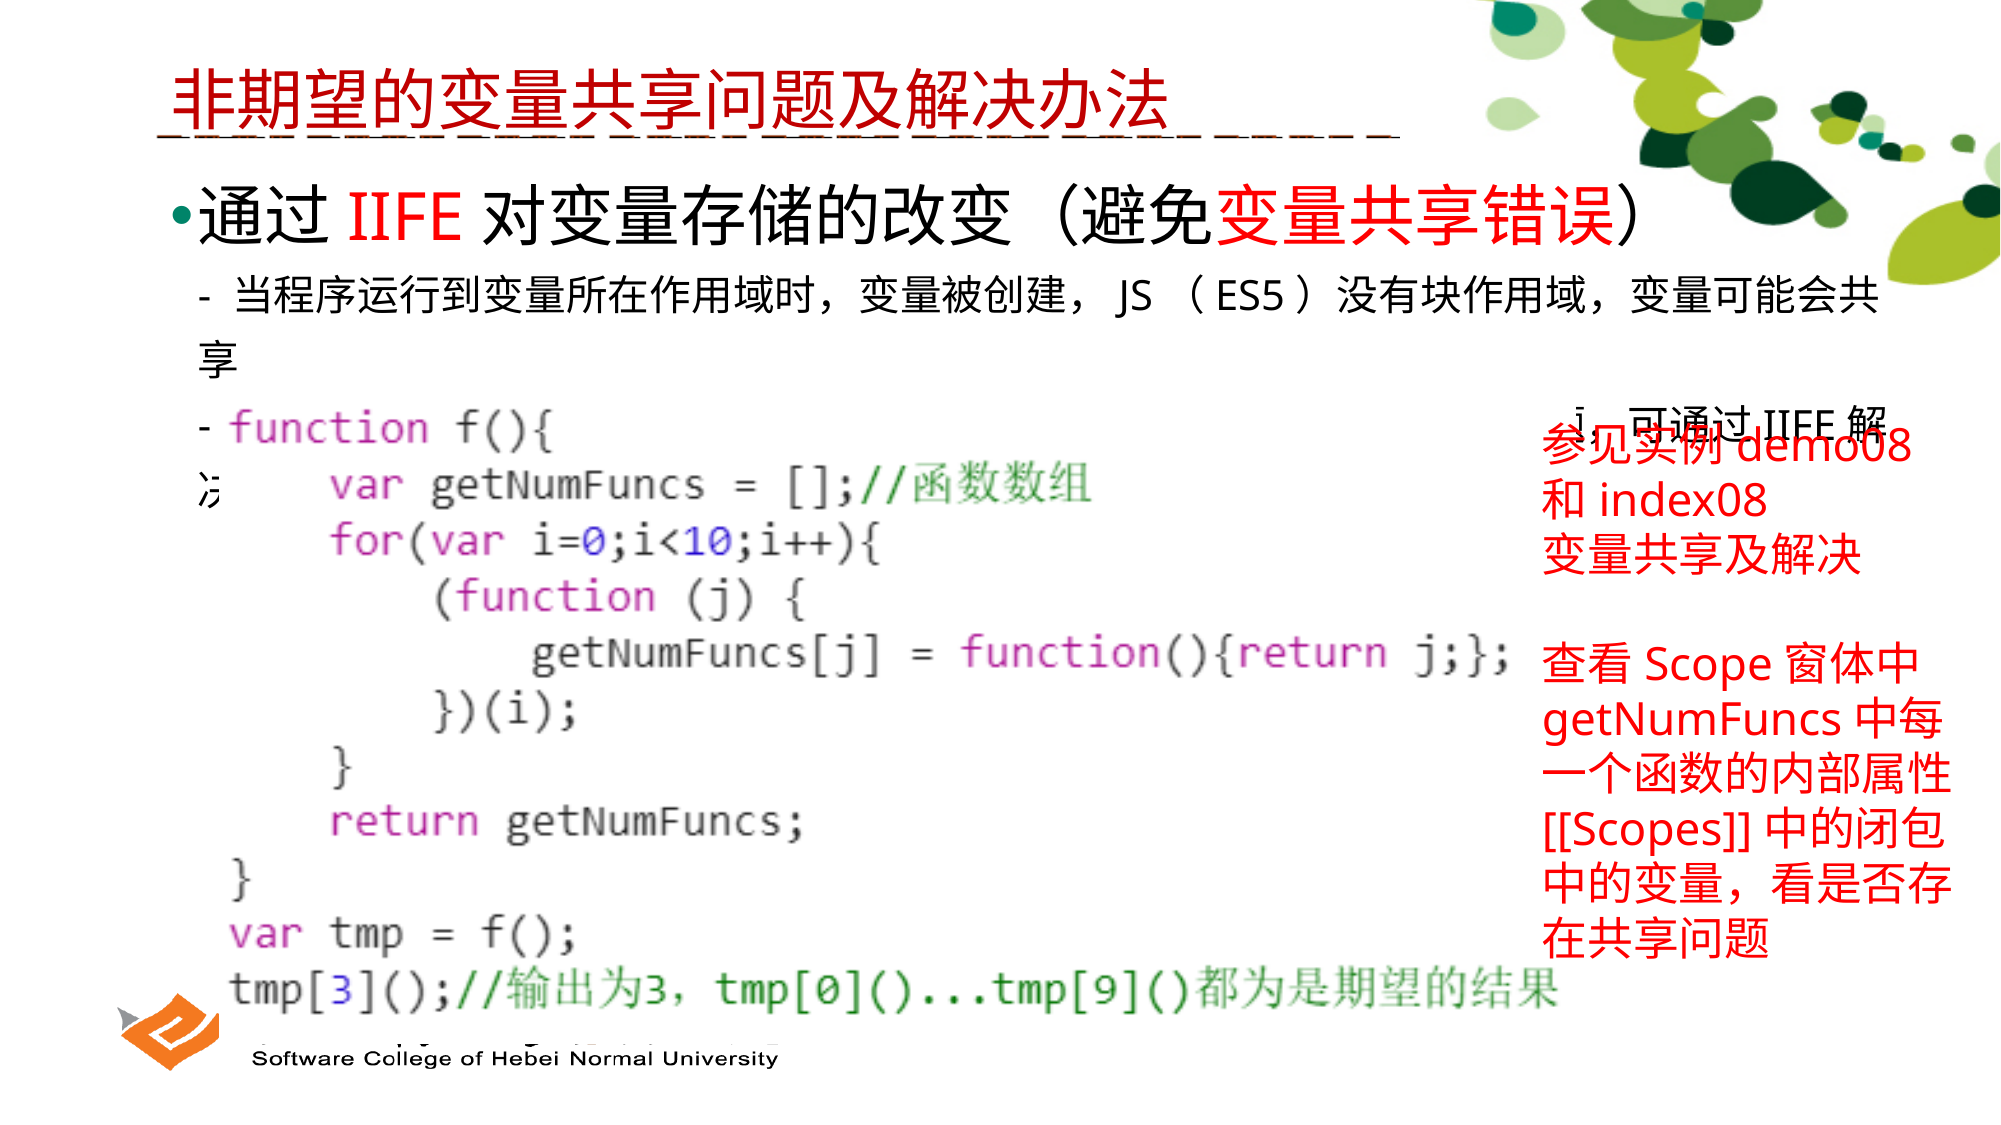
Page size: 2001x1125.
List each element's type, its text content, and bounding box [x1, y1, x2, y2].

list 通过IIFE对变量存储的改变（避免变量共享错误） - 当程序运行到变量所在作用域时，变量被创建，JS（ES5）没有块作用域，变量可能会共享 - 如下例：在函数作用域中创建的变量 i 只有一个，出现了变量 i 共享问题，可通过IIFE解决 [155, 142, 1925, 982]
text_box 参见实例demo08 和index08 变量共享及解决 查看Scope窗体中getNumFuncs中每一个函数的内部属性 [[Scopes]]中的闭包中的变量，看是否存在共享问题 [1580, 407, 1981, 973]
list 非期望的变量共享问题及解决办法 [155, 50, 1762, 131]
picture [0, 0, 2001, 1125]
